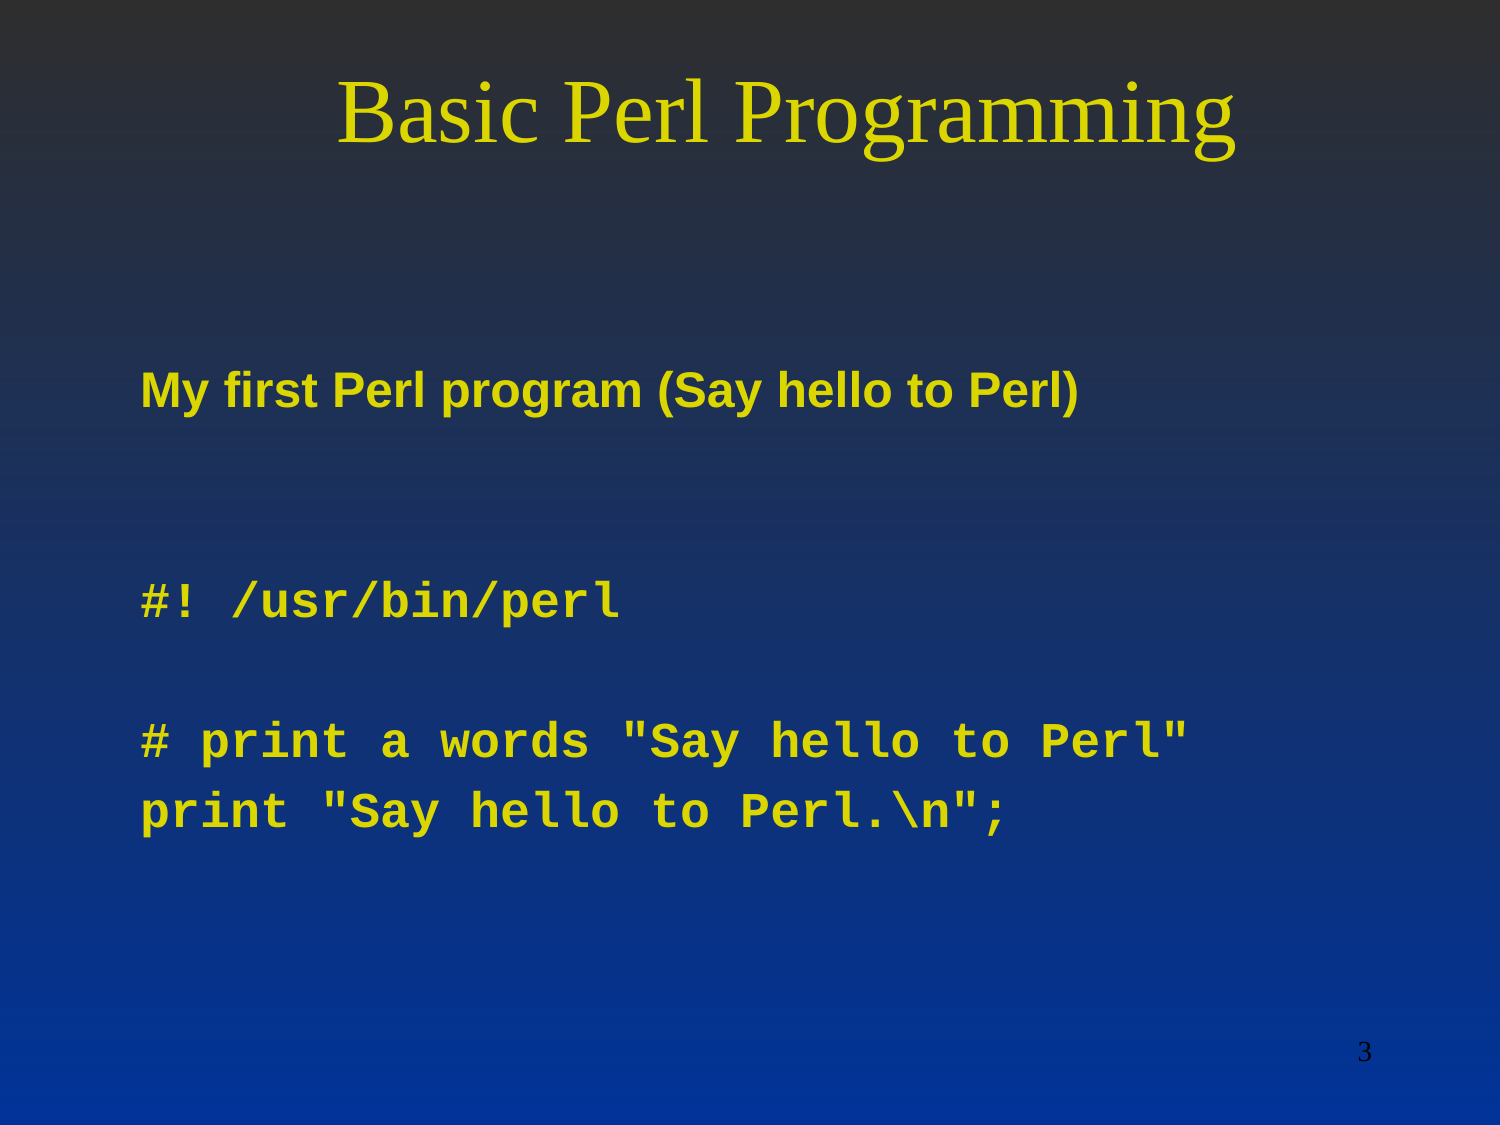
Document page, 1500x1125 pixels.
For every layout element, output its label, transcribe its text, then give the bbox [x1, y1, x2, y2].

subtitle My first Perl program (Say hello to Perl) #! /usr/bin/perl # print a words "Say hello to Perl" print "Say hello to Perl.\n"; [125, 350, 1250, 825]
title Basic Perl Programming [150, 12, 1425, 200]
slide_number 3 [1074, 1024, 1388, 1101]
